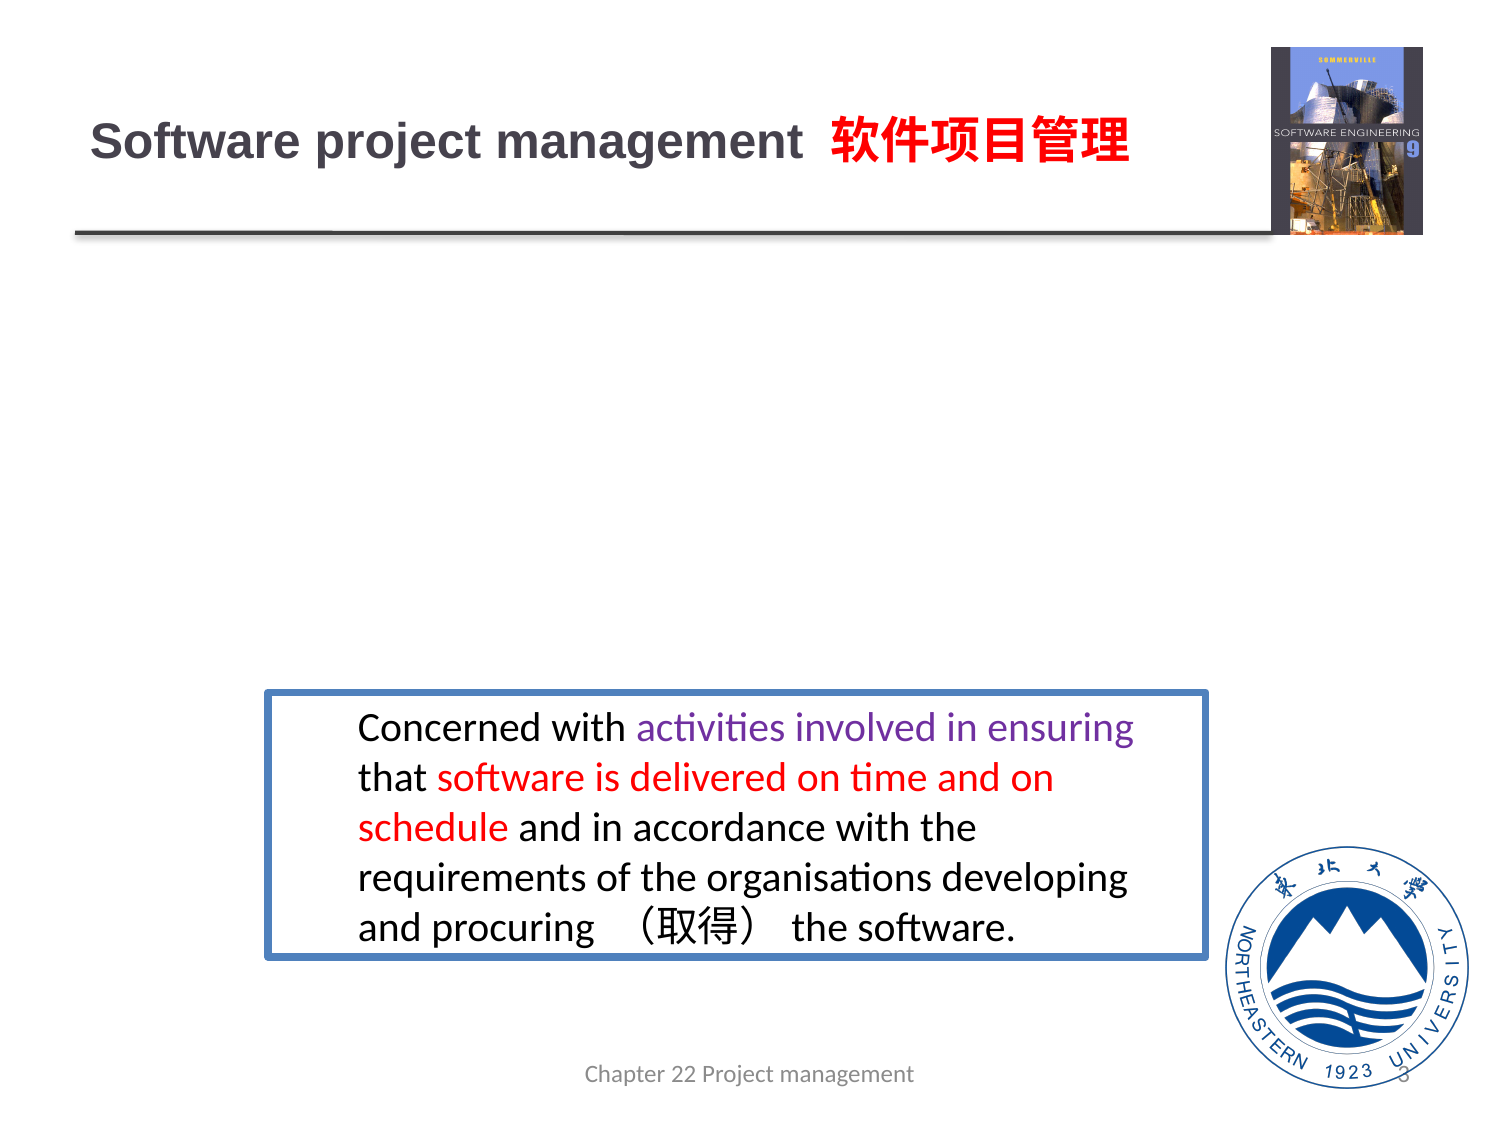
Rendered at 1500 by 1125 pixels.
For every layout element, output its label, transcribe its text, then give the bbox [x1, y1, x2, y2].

footer Chapter 22 Project management [512, 1042, 988, 1103]
slide_number 3 [1074, 1042, 1425, 1103]
text_box Concerned with activities involved in ensuring that software is delivered on time and on schedule and in accordance with the requirements of the organisations developing and procuring （取得）the software. [268, 692, 1206, 958]
title Software project management 软件项目管理 [74, 44, 1272, 233]
picture [1225, 846, 1469, 1089]
picture [1272, 47, 1423, 235]
